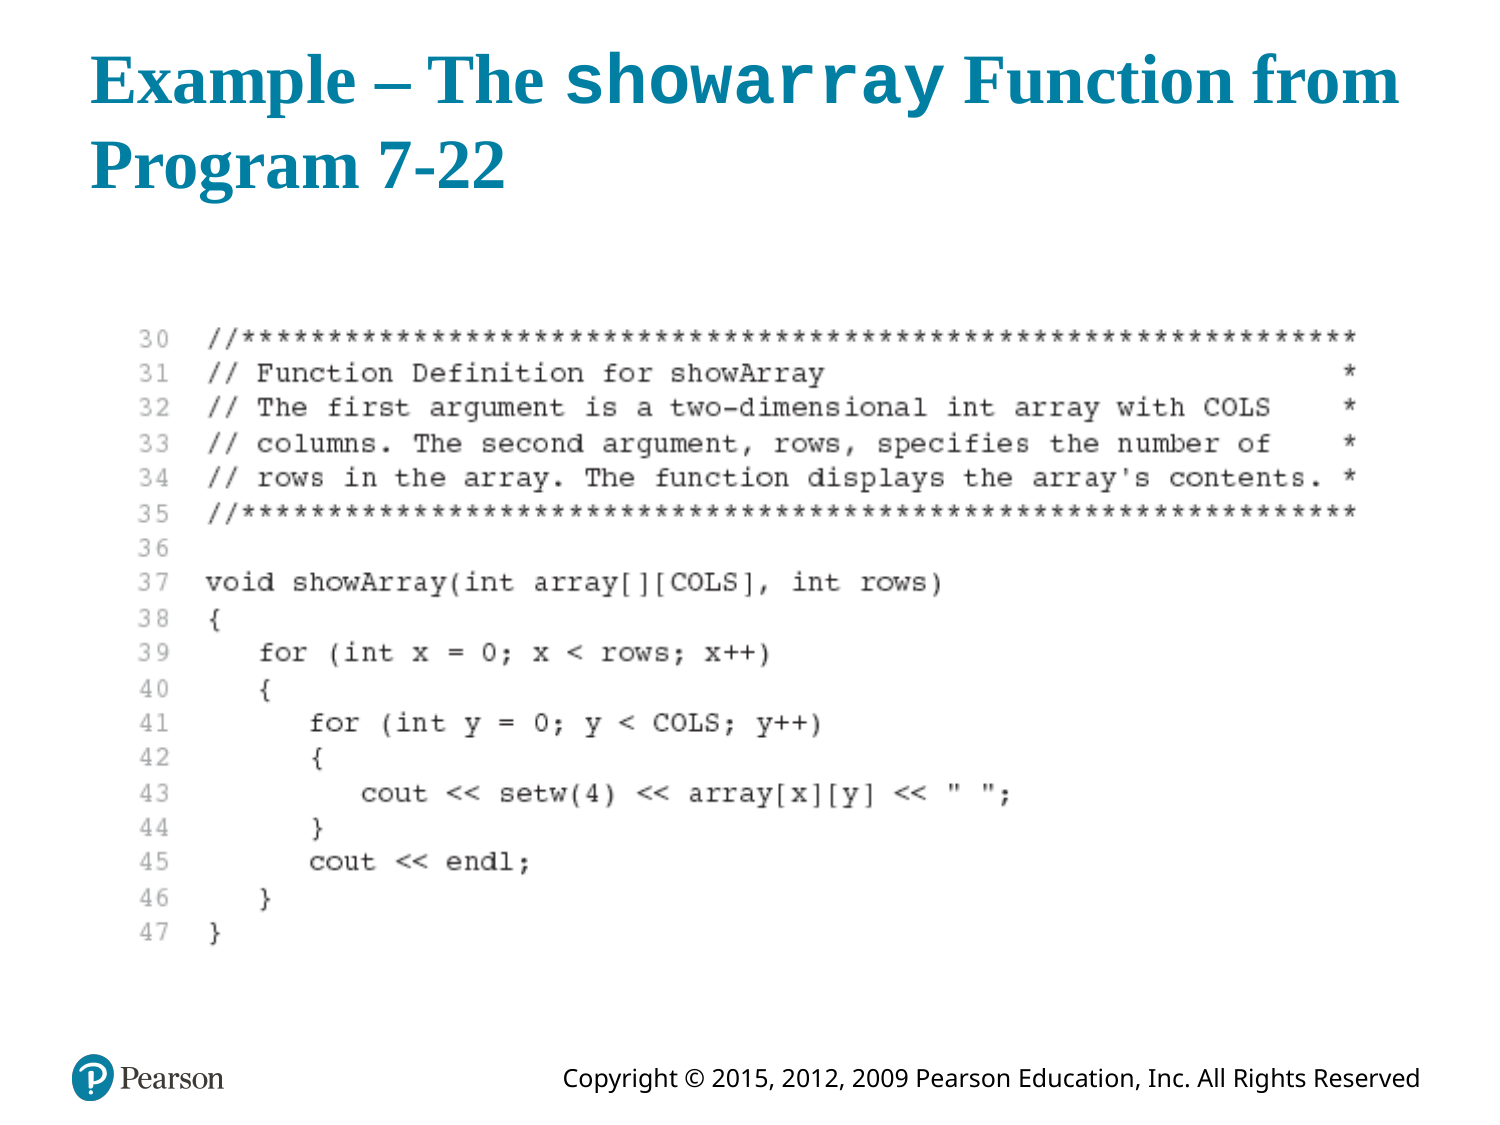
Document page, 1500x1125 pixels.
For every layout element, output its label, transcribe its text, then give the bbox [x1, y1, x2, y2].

picture [130, 321, 1370, 955]
picture [98, 1054, 224, 1101]
title Example – The showarray Function from Program 7-22 [75, 0, 1425, 218]
picture [80, 1063, 106, 1088]
picture [72, 1054, 88, 1070]
picture [72, 1087, 83, 1101]
